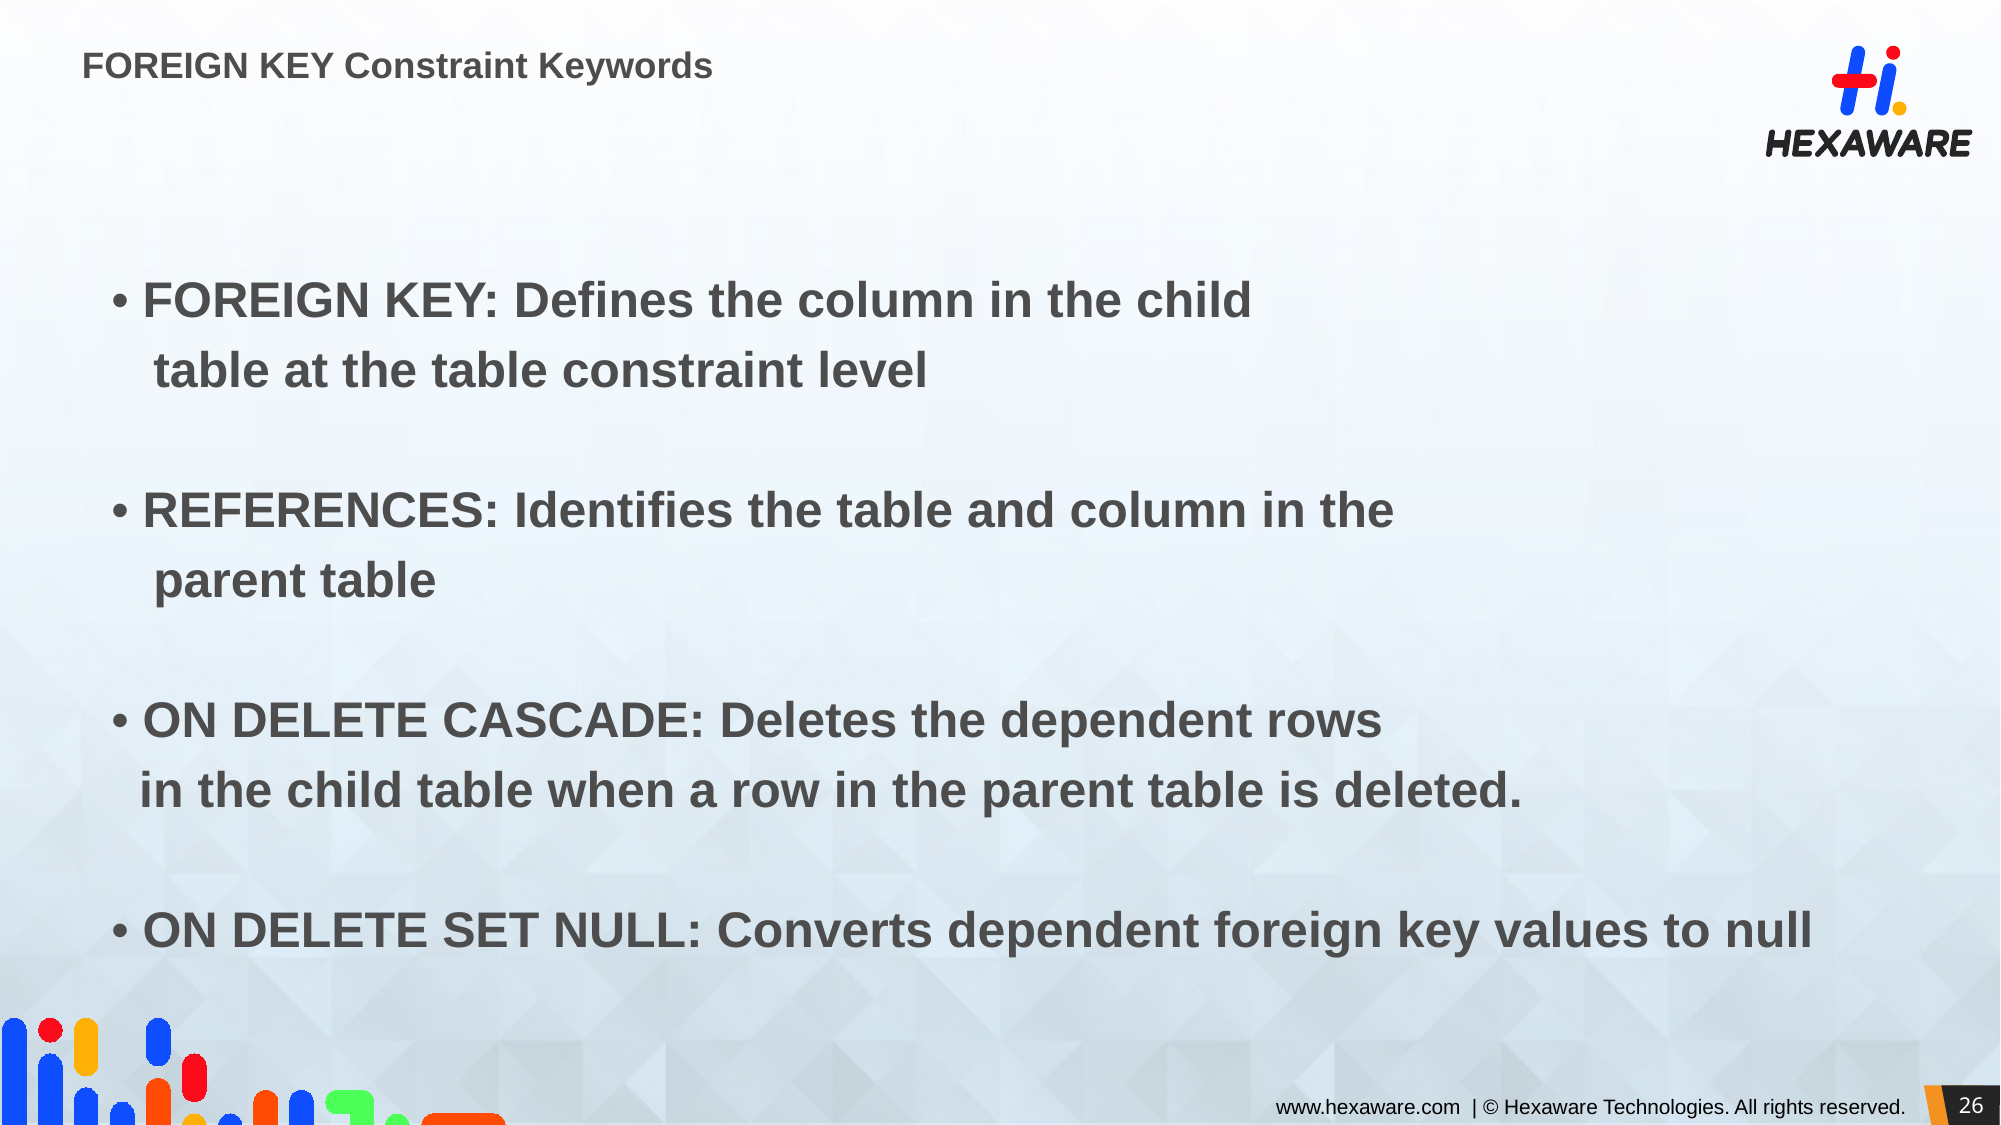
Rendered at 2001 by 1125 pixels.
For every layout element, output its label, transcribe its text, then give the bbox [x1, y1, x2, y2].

title FOREIGN KEY Constraint Keywords [70, 35, 1521, 136]
list • FOREIGN KEY: Defines the column in the child table at the table constraint level • REFERENCES: Identifies the table and column in the parent table • ON DELETE CASCADE: Deletes the dependent rows in the child table when a row in the parent table is deleted. • ON DELETE SET NULL: Converts dependent foreign key values to null [99, 262, 1900, 1004]
picture [0, 0, 2001, 1125]
